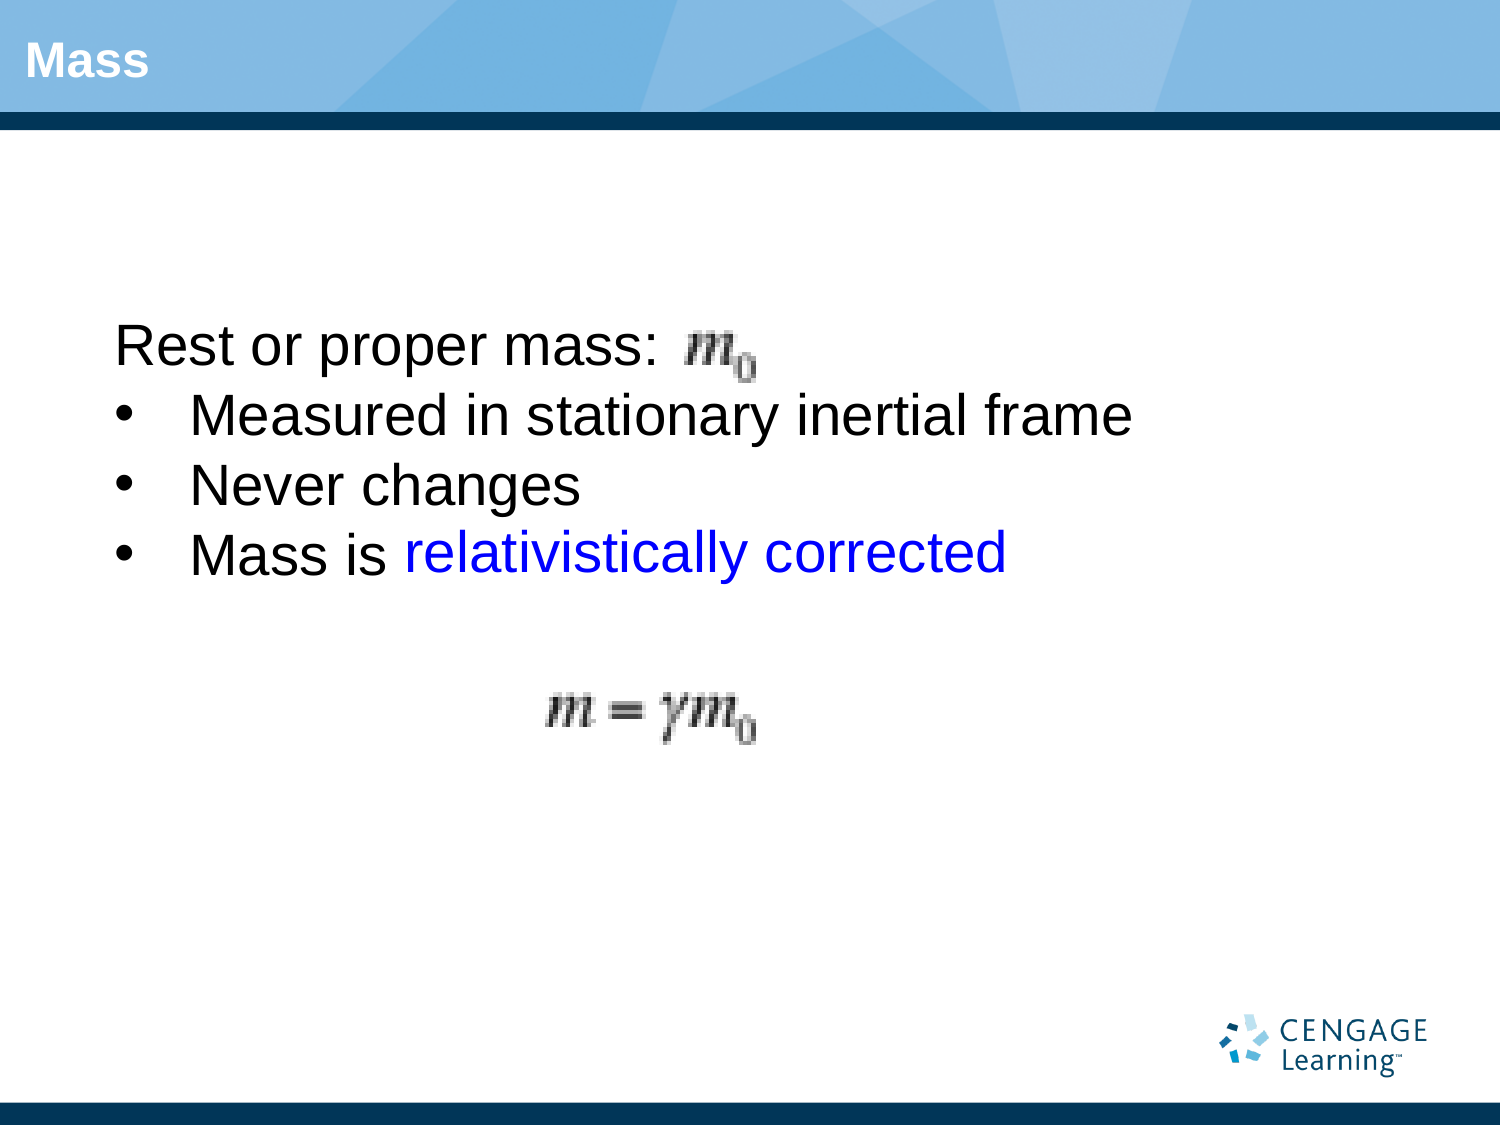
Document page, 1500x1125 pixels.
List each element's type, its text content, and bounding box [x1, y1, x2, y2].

picture [1195, 990, 1450, 1101]
text_box relativistically corrected [389, 507, 1025, 592]
title Mass [24, 24, 1350, 100]
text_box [537, 662, 765, 755]
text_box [674, 299, 762, 393]
text_box Rest or proper mass: Measured in stationary inertial frame Never changes Mass is [99, 299, 1363, 595]
picture [0, 0, 1500, 112]
